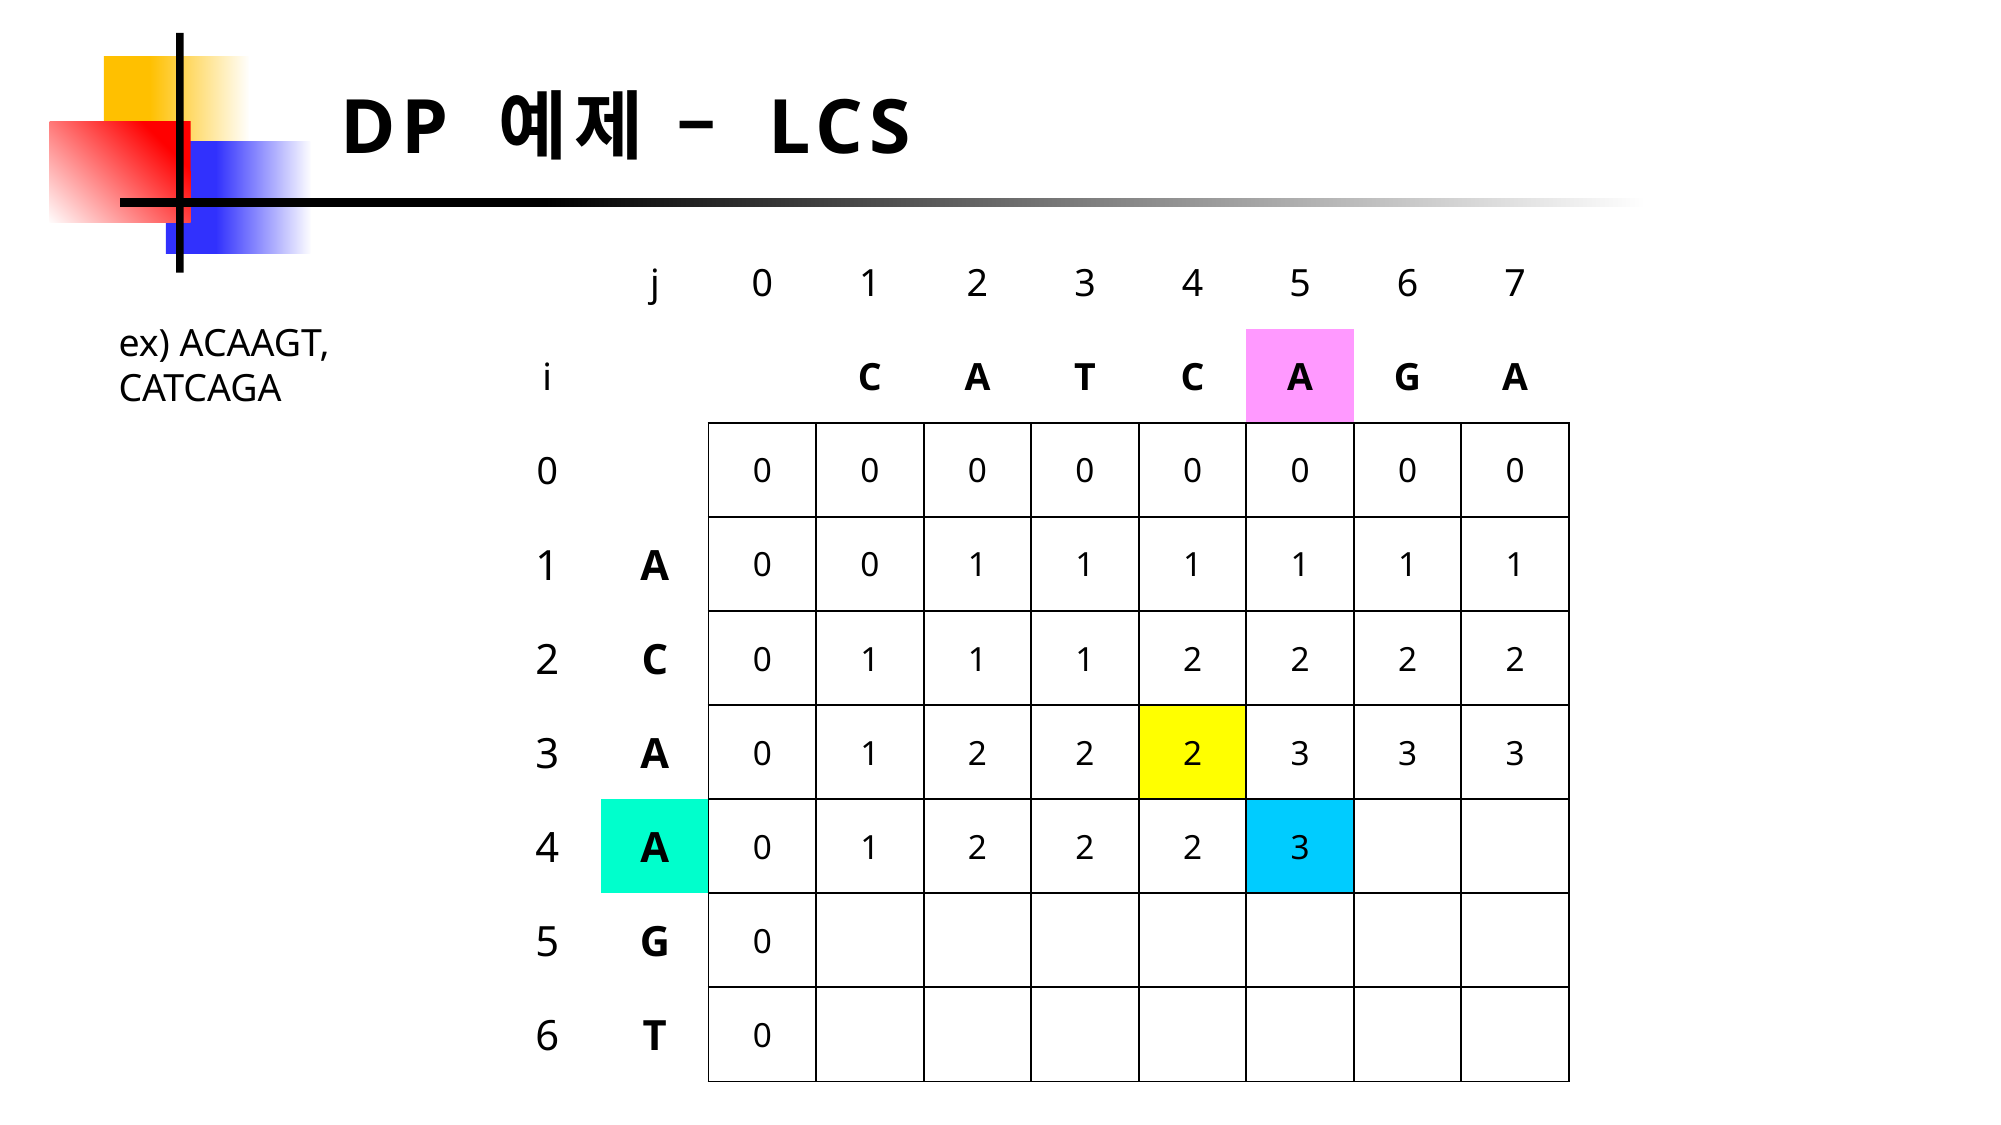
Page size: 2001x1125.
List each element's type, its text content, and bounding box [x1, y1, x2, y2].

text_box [49, 32, 1644, 273]
text_box ex) ACAAGT, CATCAGA [103, 311, 494, 416]
